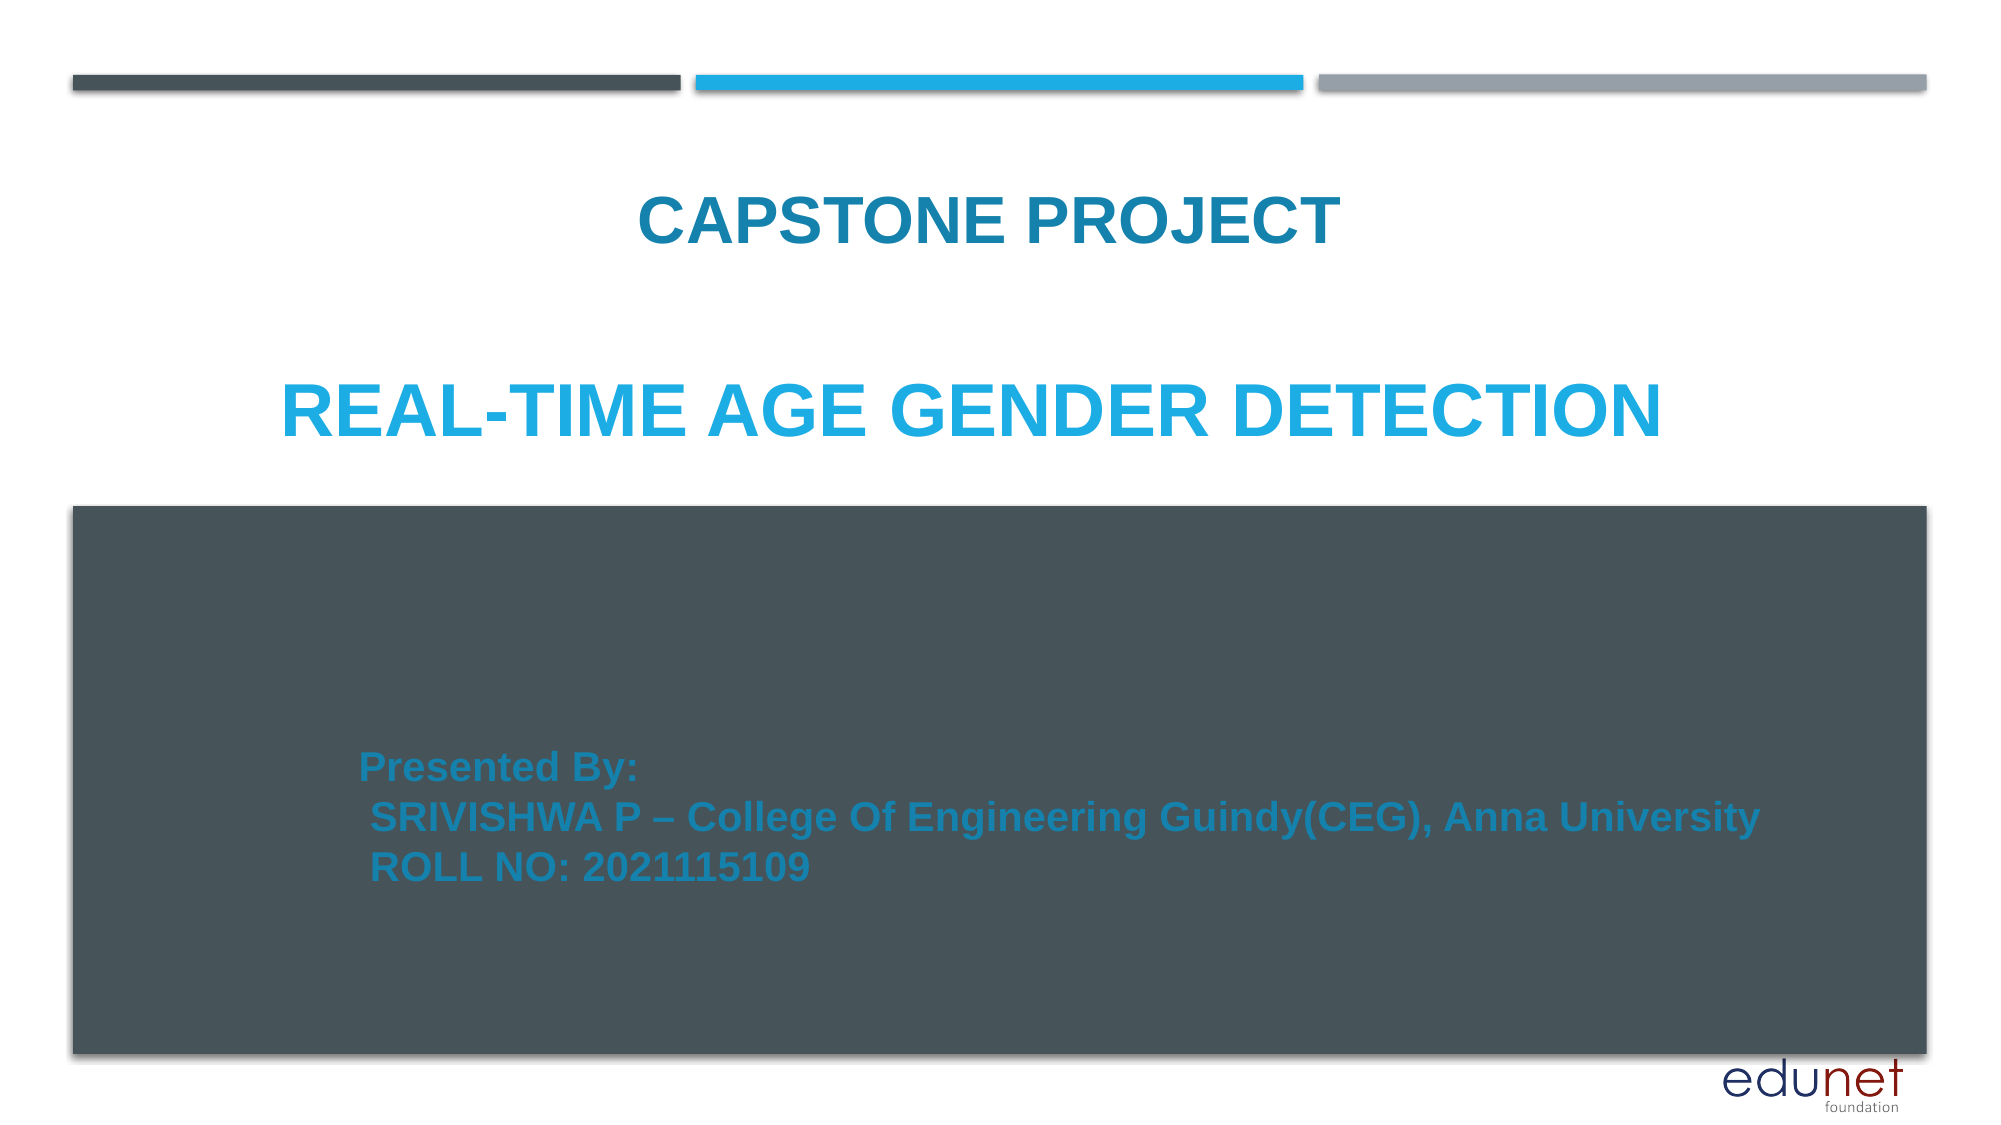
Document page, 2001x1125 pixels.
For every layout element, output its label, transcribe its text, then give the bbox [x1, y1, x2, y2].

picture [1719, 1056, 1905, 1116]
text_box Presented By: SRIVISHWA P – College Of Engineering Guindy(CEG), Anna University ROLL NO: 2021115109 [343, 732, 1821, 898]
text_box CAPSTONE PROJECT [0, 169, 2000, 265]
title REAL-TIME AGE GENDER DETECTION [222, 298, 1723, 460]
